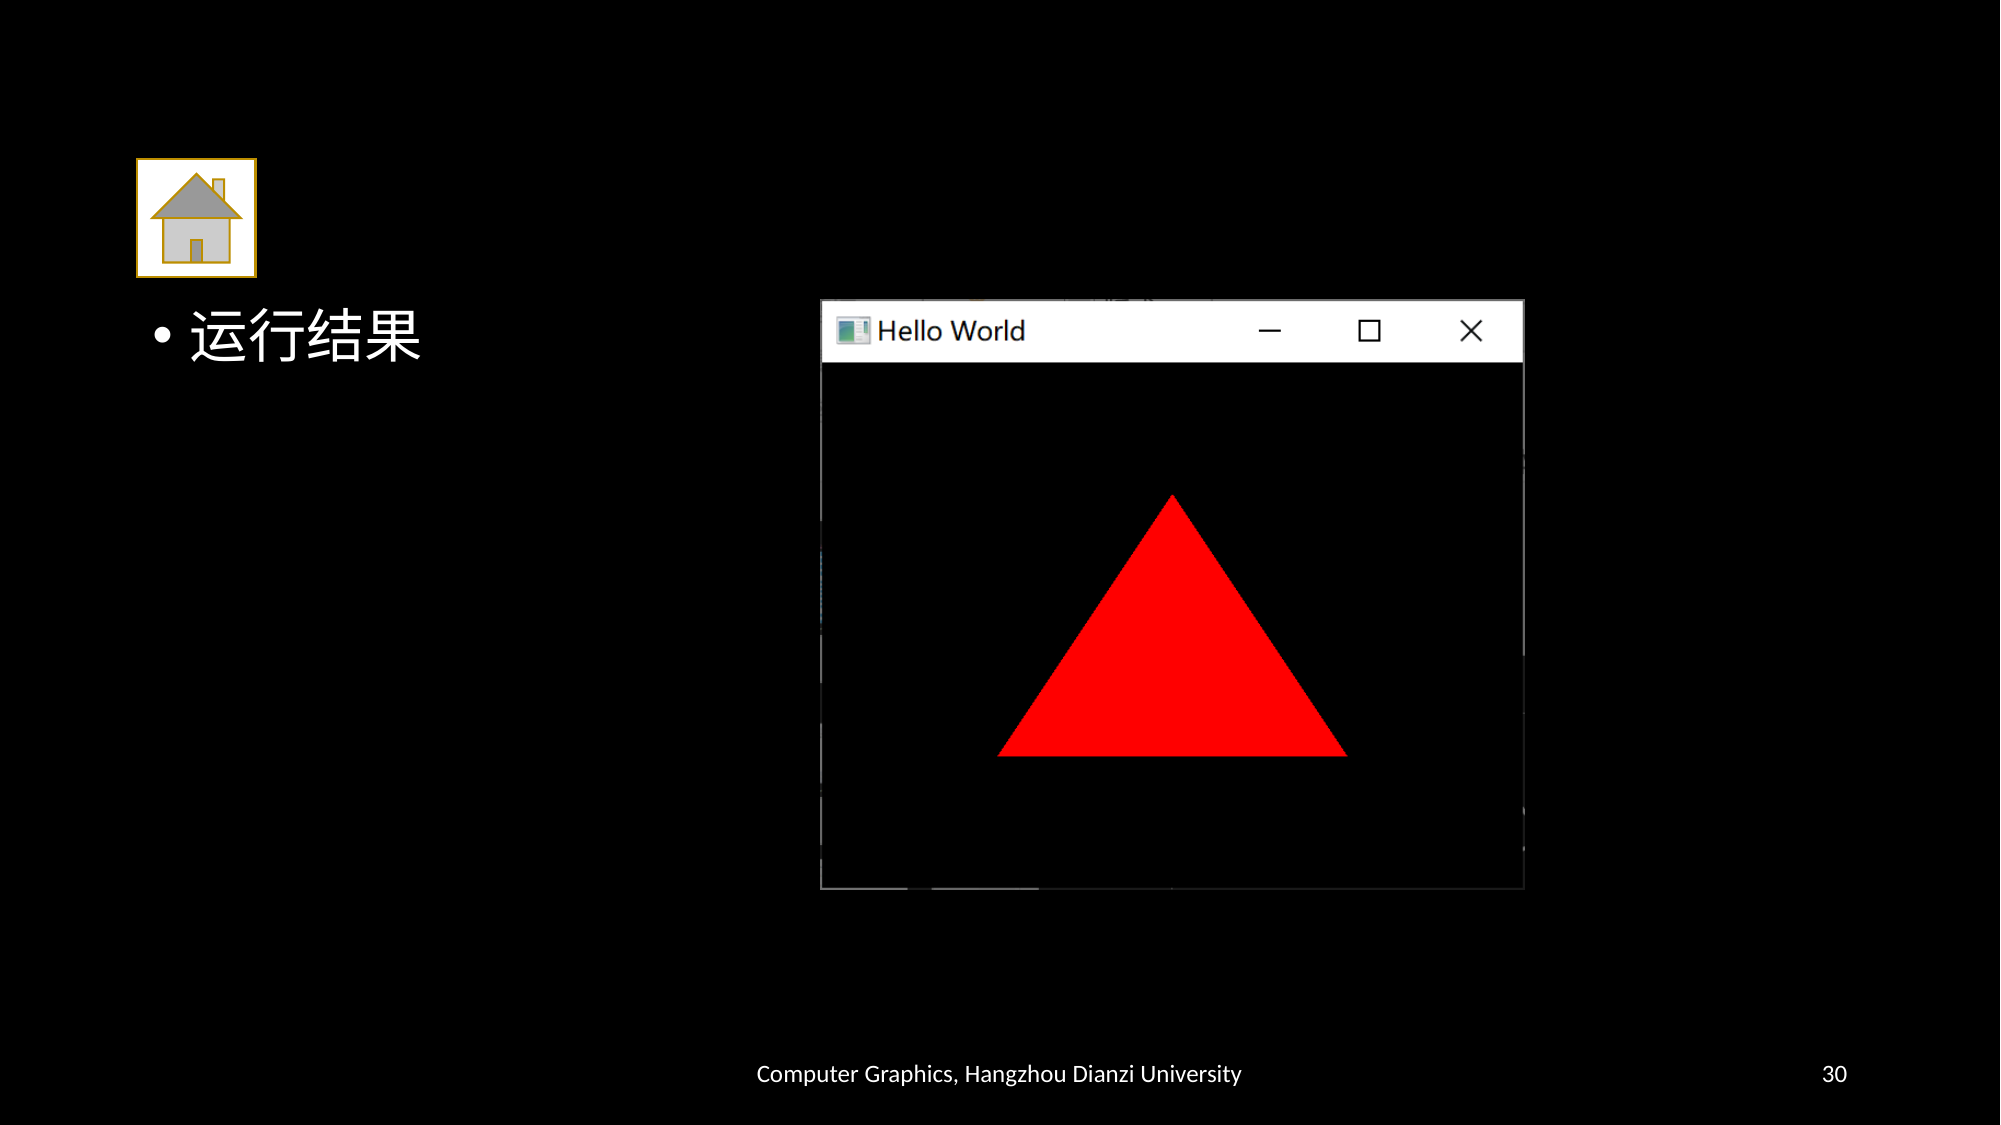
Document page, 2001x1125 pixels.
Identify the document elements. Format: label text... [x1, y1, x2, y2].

picture [820, 299, 1525, 890]
footer Computer Graphics, Hangzhou Dianzi University [662, 1042, 1338, 1103]
text_box [136, 158, 257, 278]
slide_number 30 [1412, 1042, 1863, 1103]
list 运行结果 [137, 299, 1863, 1014]
